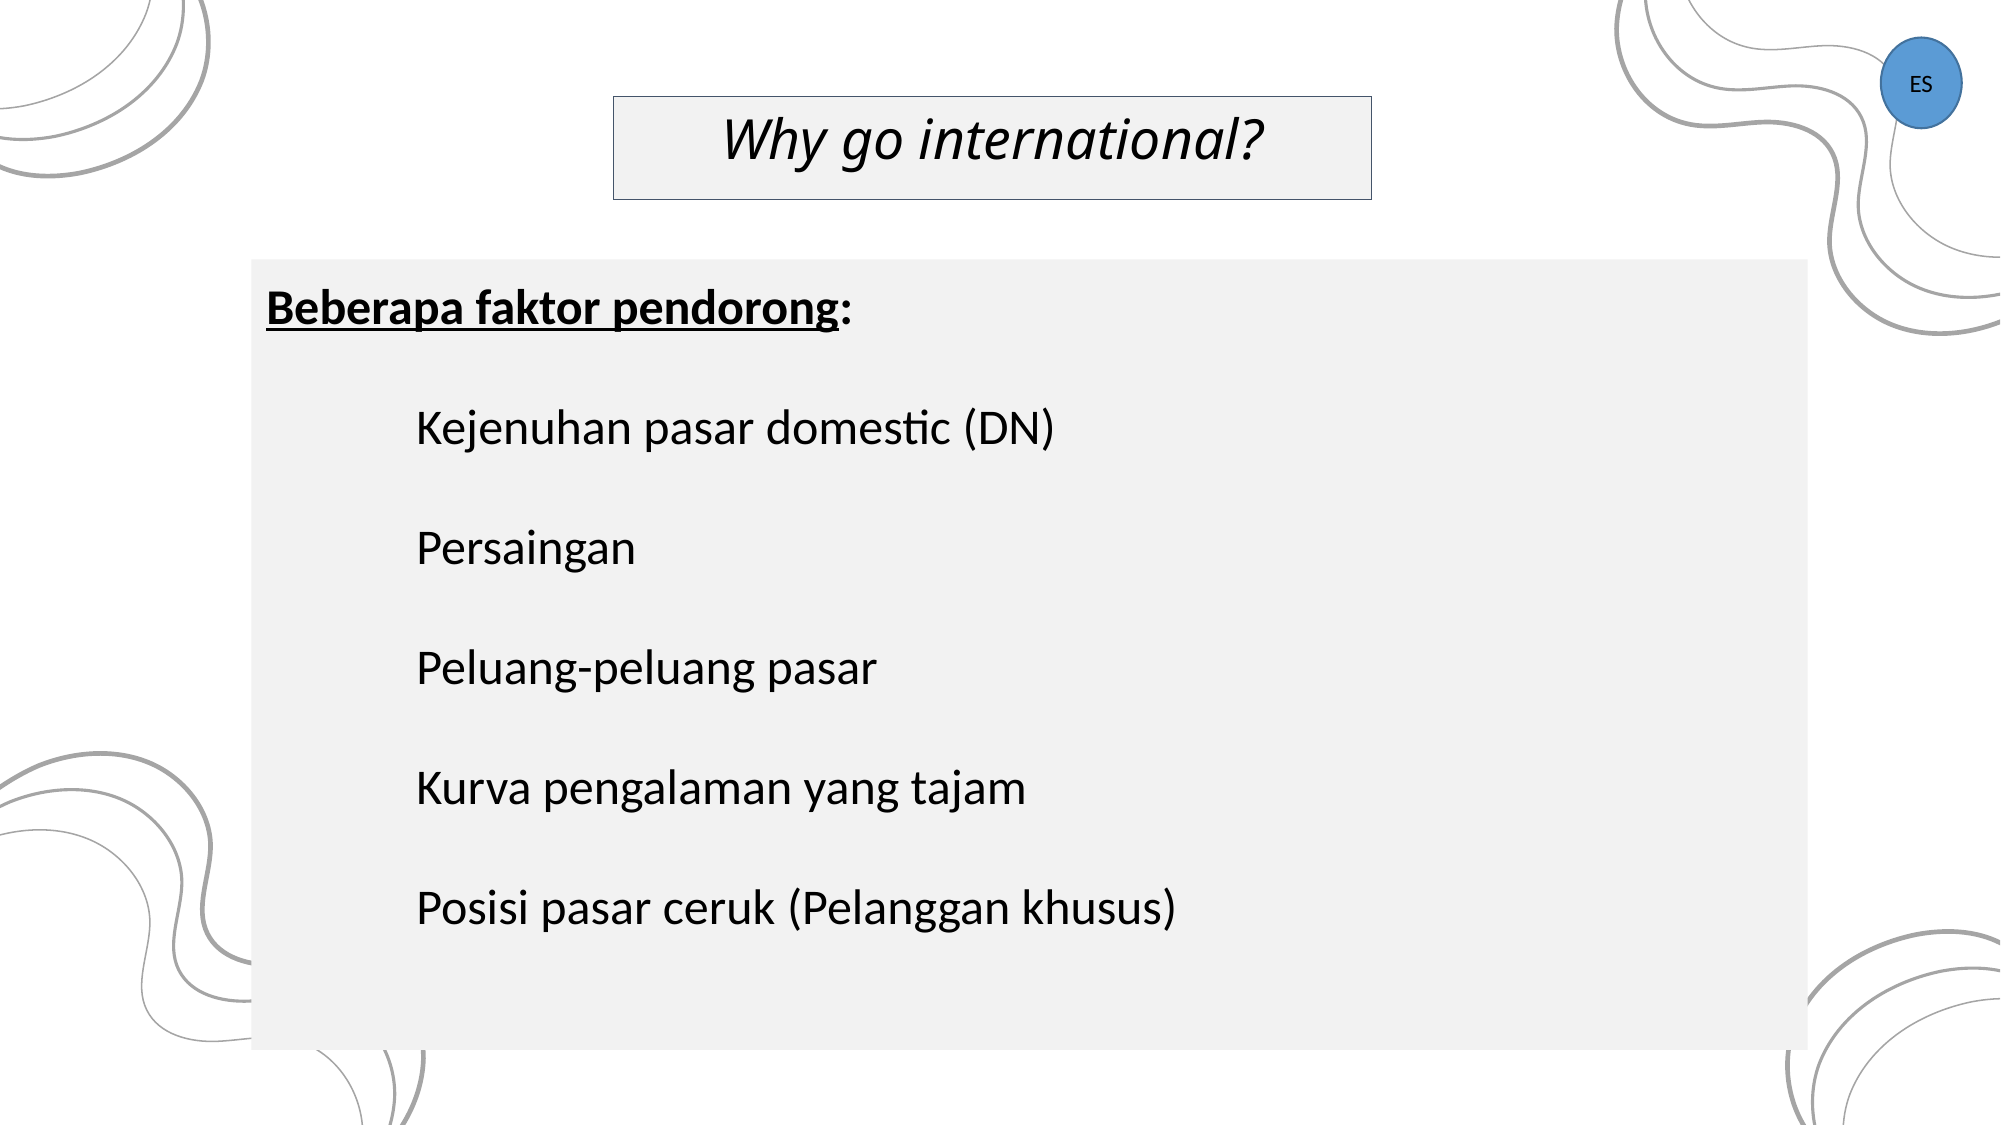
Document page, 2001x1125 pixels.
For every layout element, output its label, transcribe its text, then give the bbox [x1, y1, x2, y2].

text_box ES [1879, 36, 1963, 130]
subtitle Beberapa faktor pendorong: Kejenuhan pasar domestic (DN) Persaingan Peluang-peluang pasar Kurva pengalaman yang tajam Posisi pasar ceruk (Pelanggan khusus) [251, 259, 1808, 1050]
title Why go international? [613, 96, 1372, 200]
